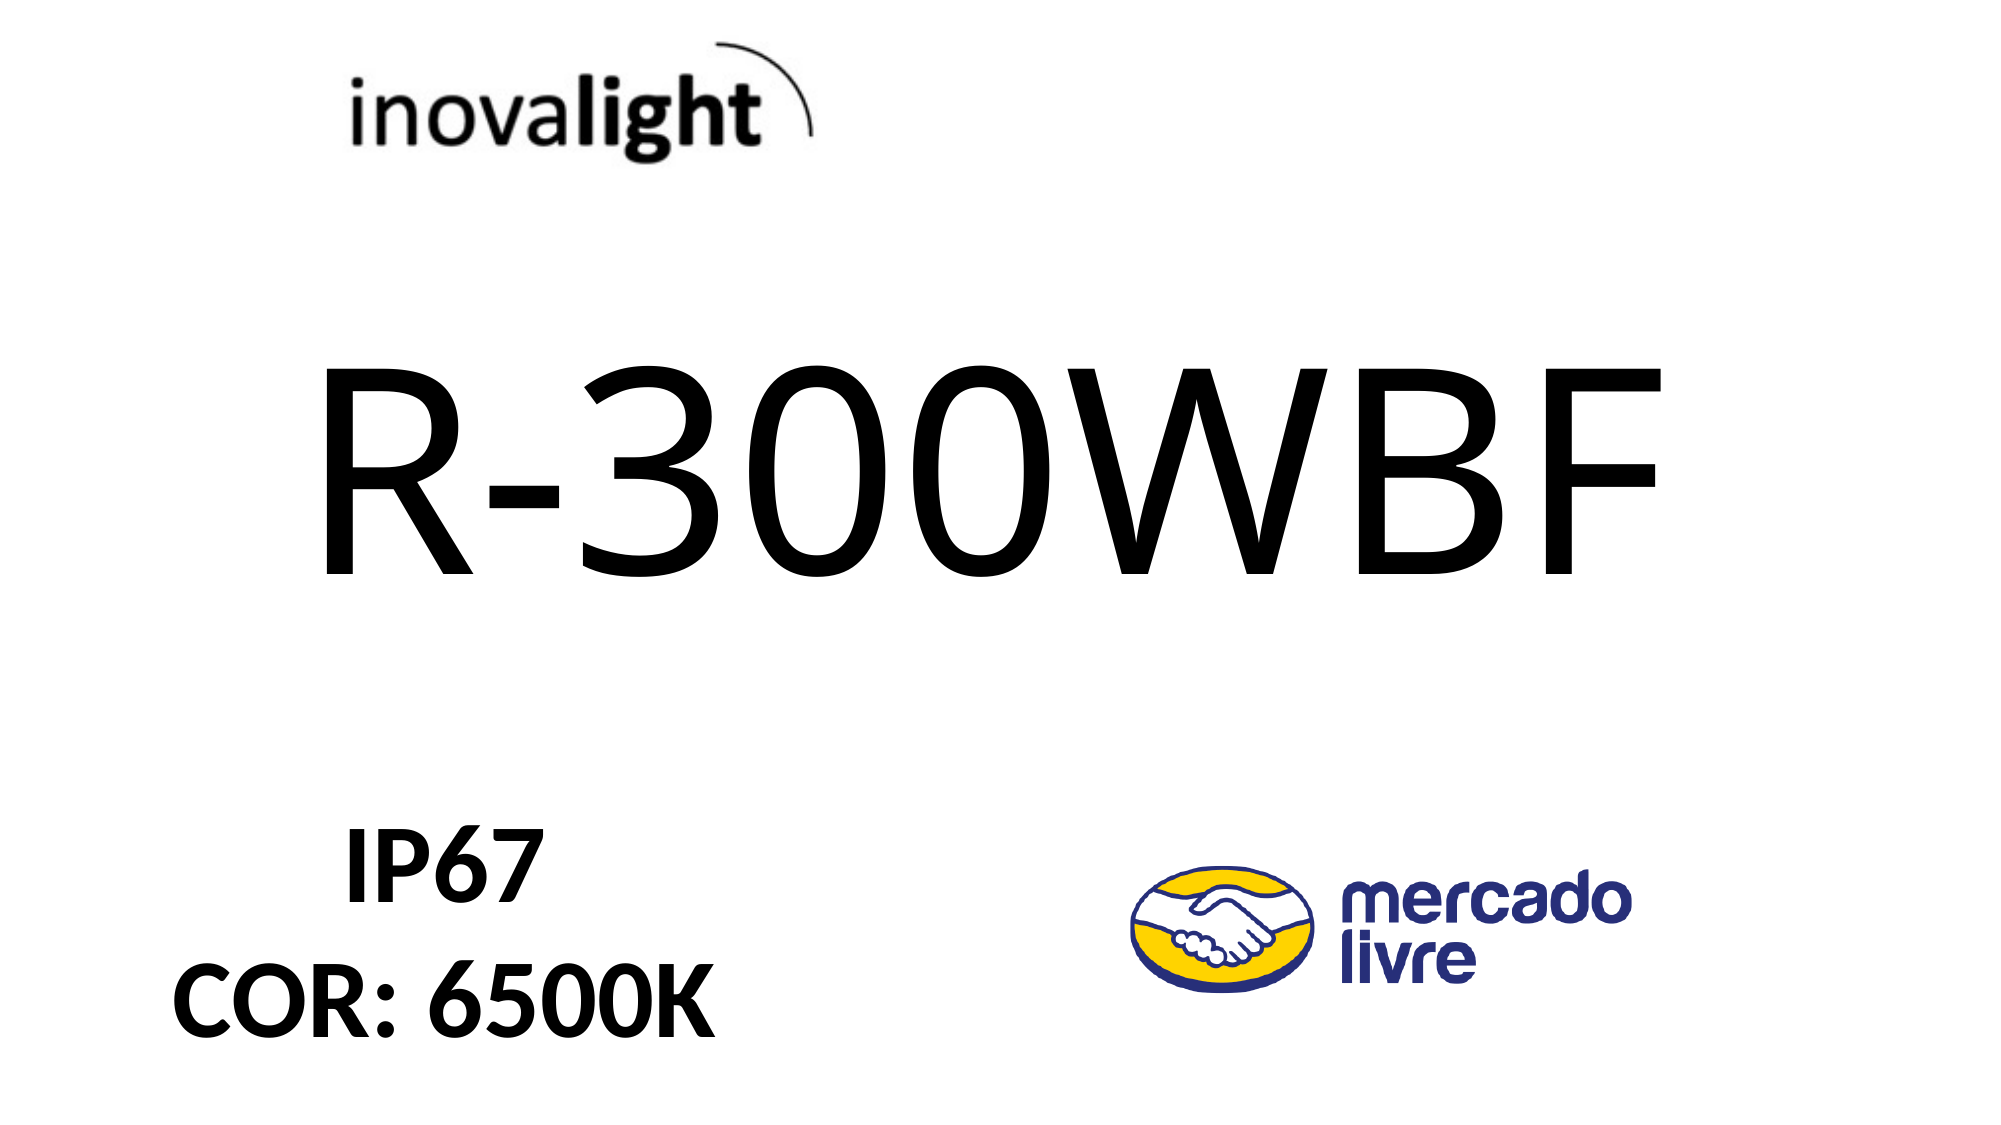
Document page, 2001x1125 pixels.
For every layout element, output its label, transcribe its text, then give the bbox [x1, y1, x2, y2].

title R-300WBF [249, 252, 1750, 645]
text_box IP67 COR: 6500K [8, 782, 881, 1068]
picture [1122, 854, 1635, 999]
picture [249, 0, 881, 228]
